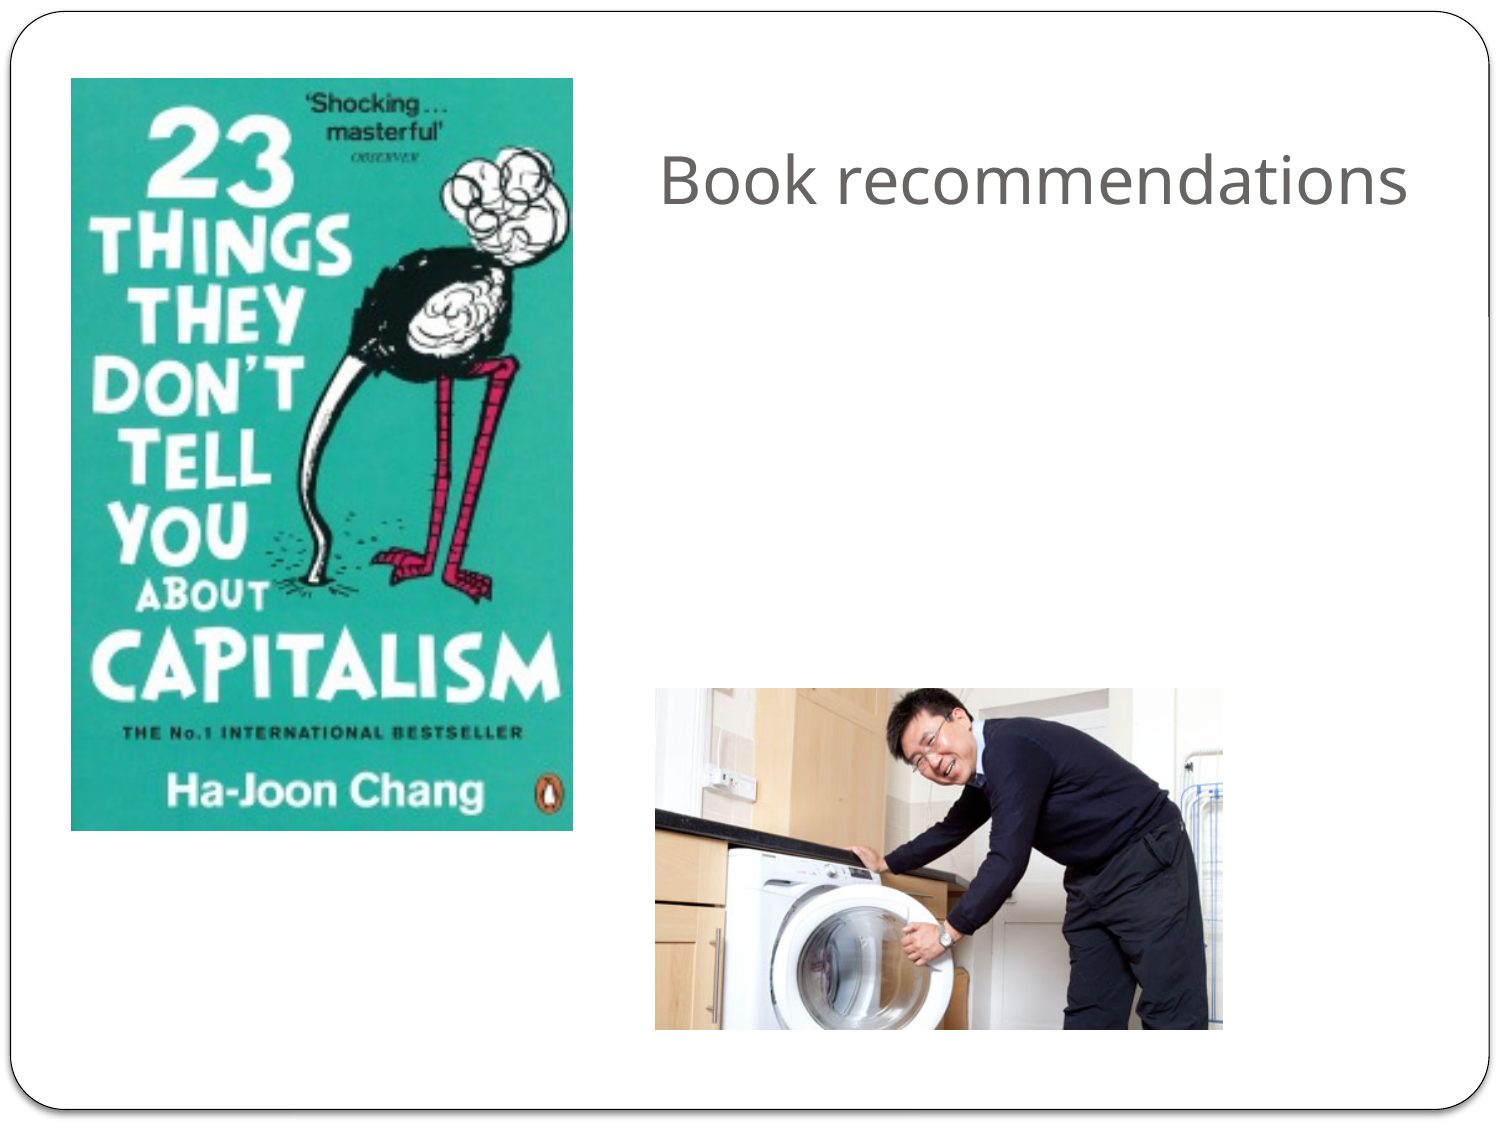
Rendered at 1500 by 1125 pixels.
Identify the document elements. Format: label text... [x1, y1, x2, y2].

picture [655, 688, 1223, 1030]
title Book recommendations [150, 45, 1425, 233]
picture [71, 77, 573, 831]
